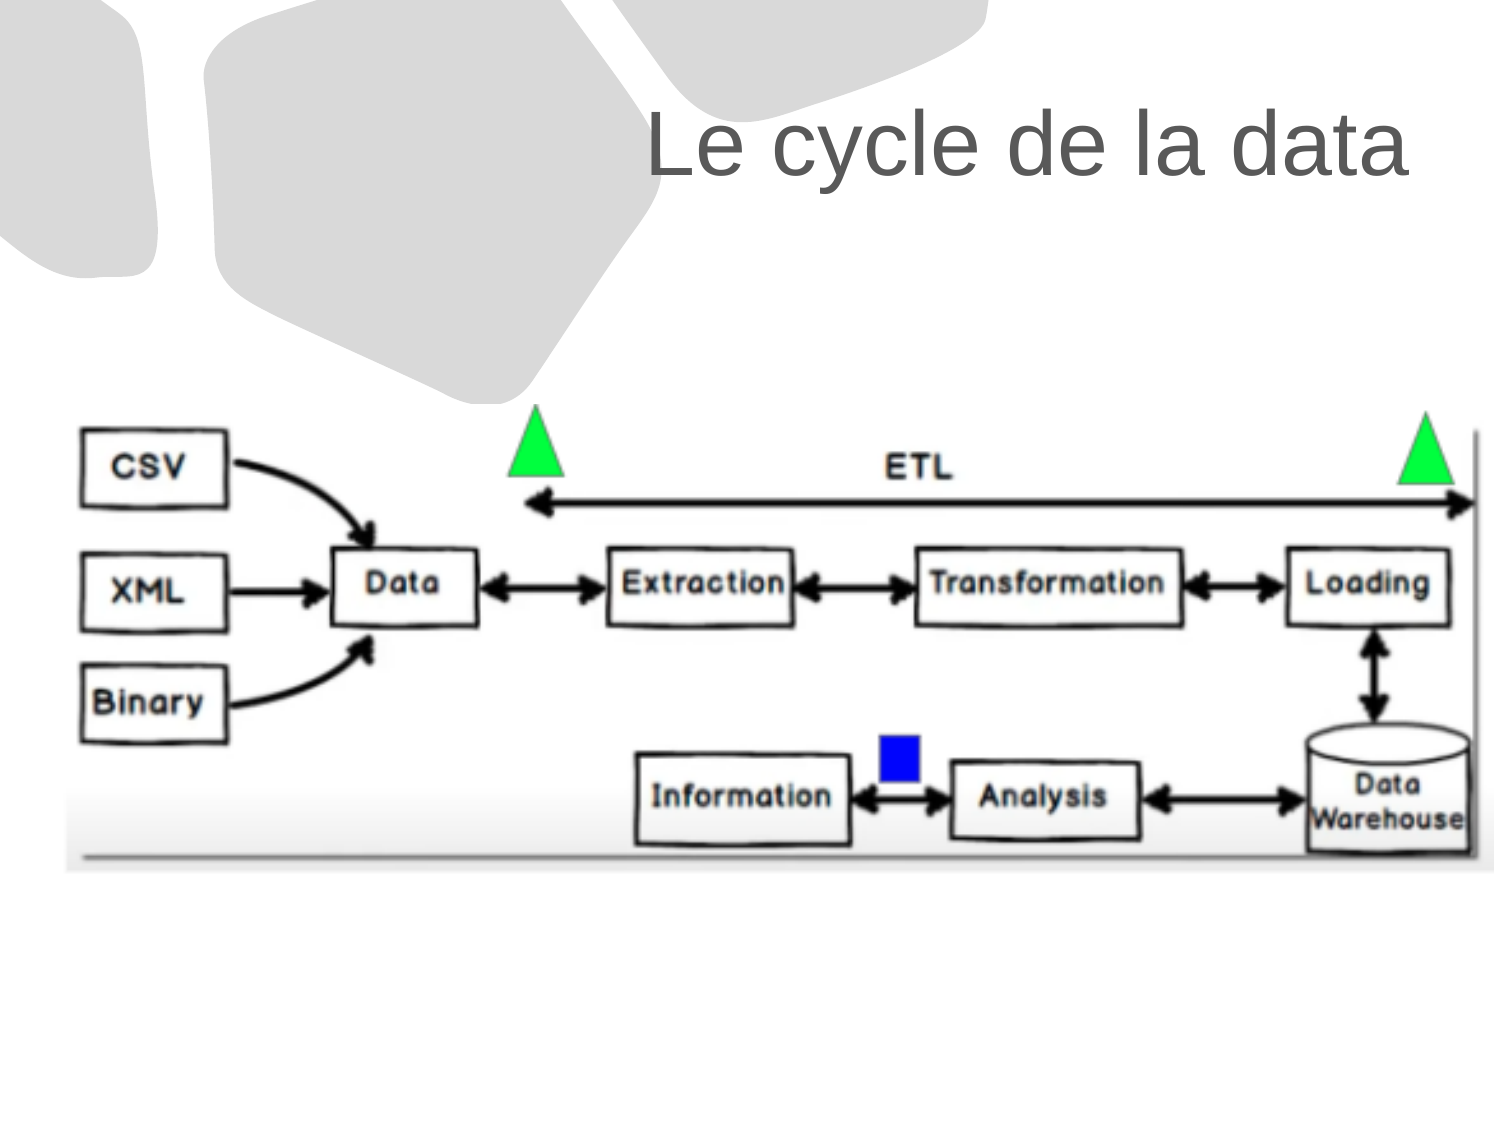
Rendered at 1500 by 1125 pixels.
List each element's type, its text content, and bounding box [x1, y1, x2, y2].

title Le cycle de la data [75, 45, 1425, 233]
picture [59, 404, 1495, 879]
